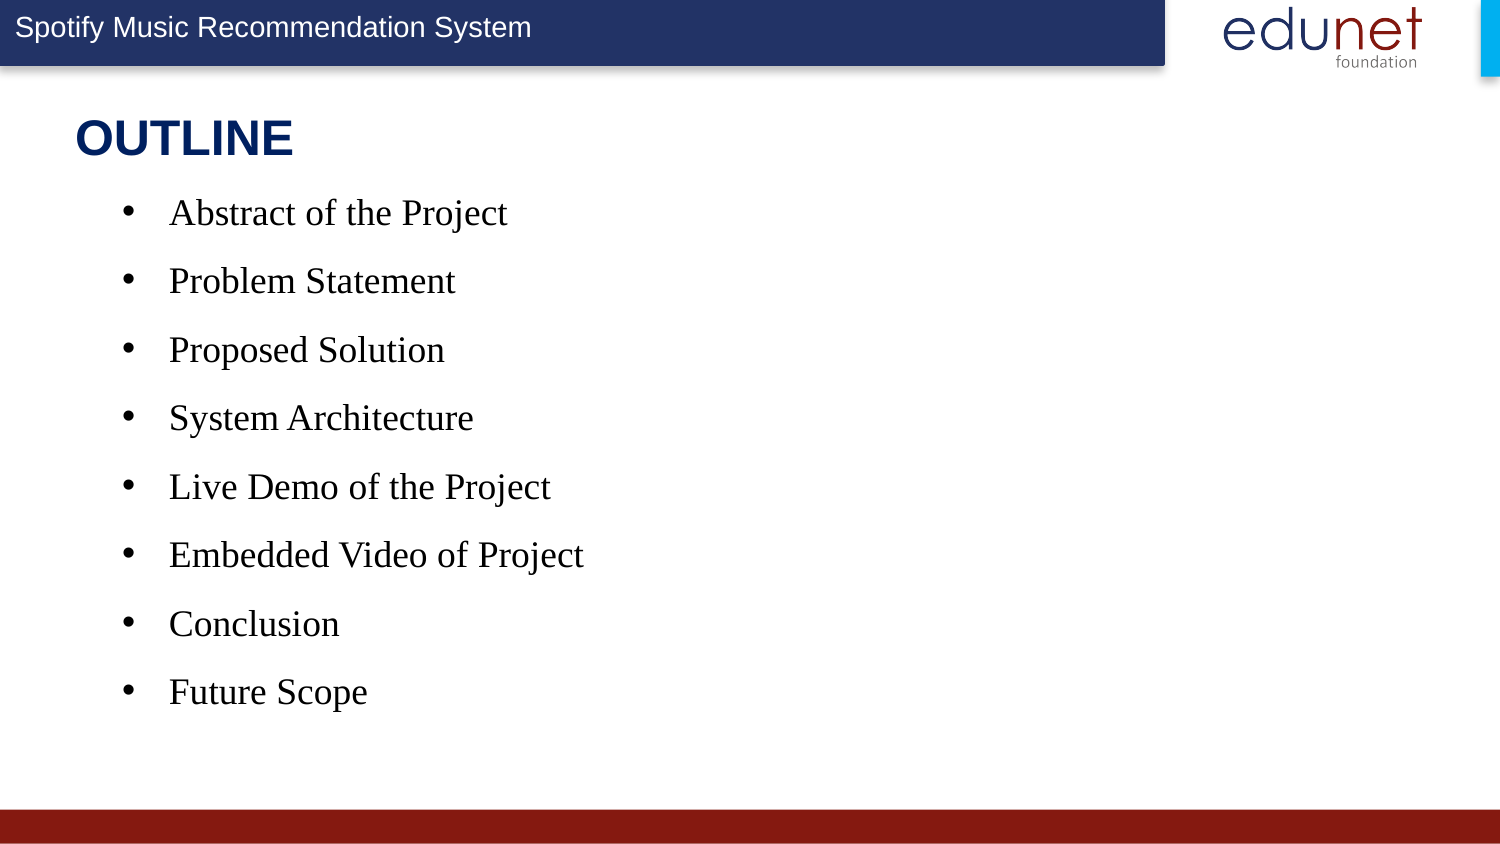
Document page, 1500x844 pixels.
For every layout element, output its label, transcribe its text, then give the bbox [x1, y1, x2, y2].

text_box OUTLINE [60, 98, 819, 174]
picture [1219, 4, 1424, 72]
text_box Abstract of the Project Problem Statement Proposed Solution System Architecture Live Demo of the Project Embedded Video of Project Conclusion Future Scope [107, 173, 1245, 720]
